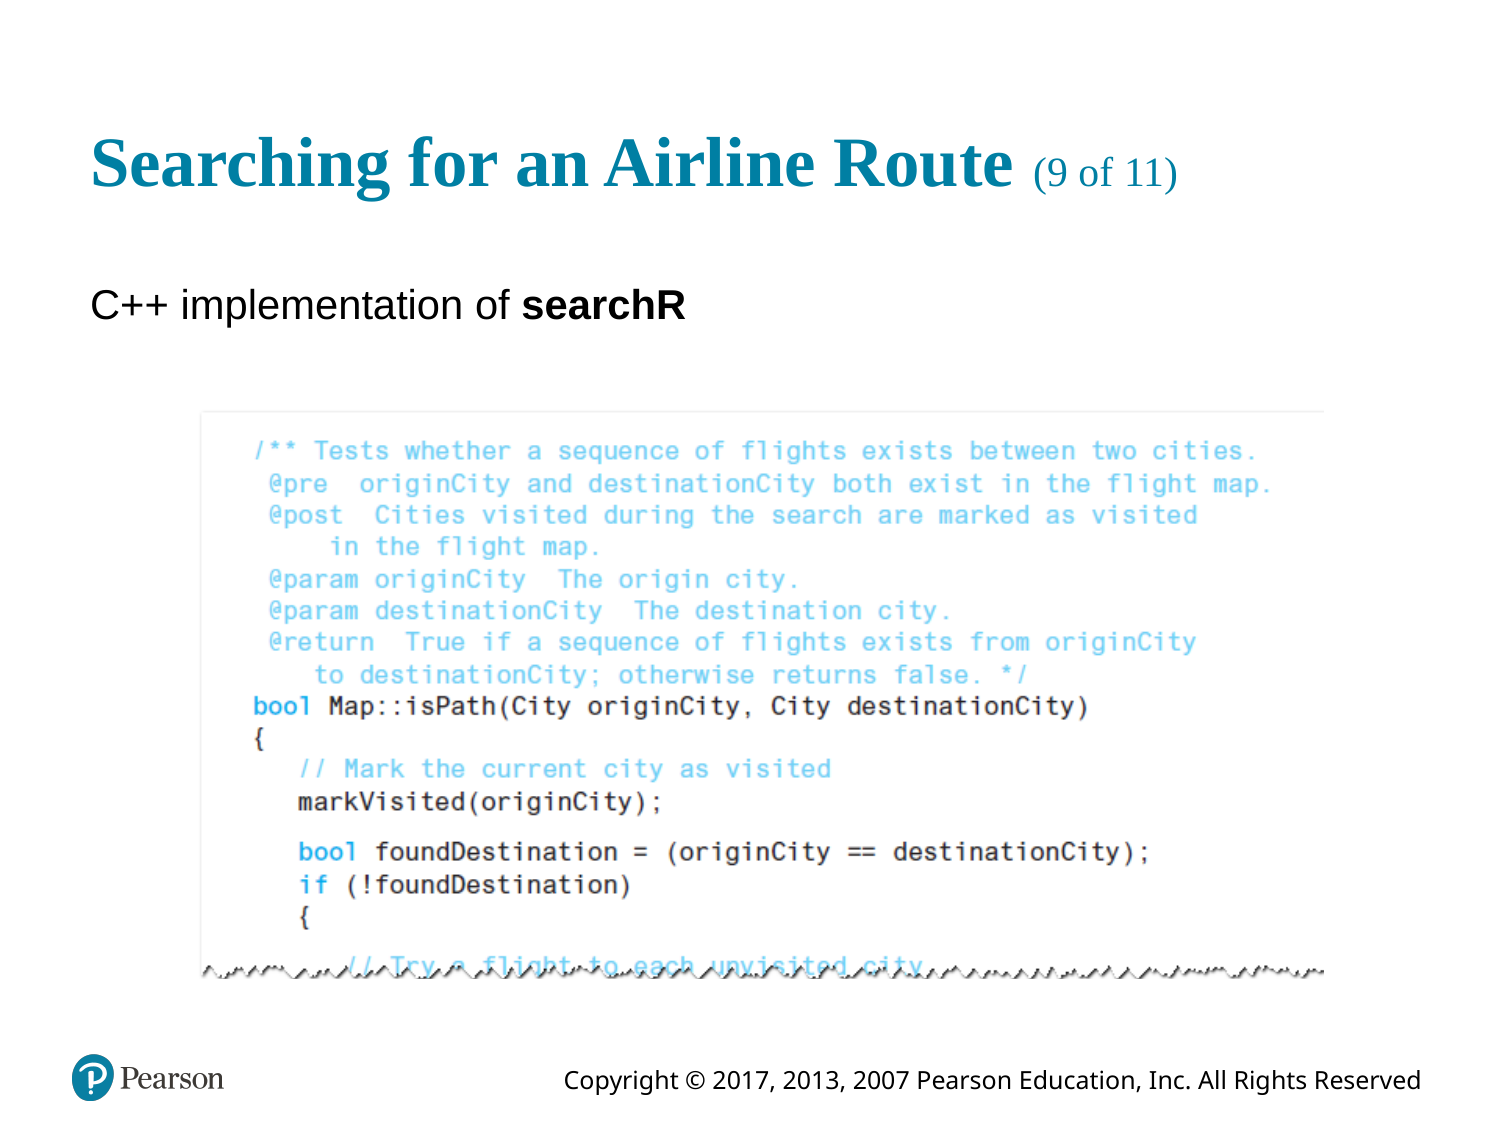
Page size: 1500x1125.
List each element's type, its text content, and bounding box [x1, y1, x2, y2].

picture [72, 1087, 83, 1101]
title Searching for an Airline Route (9 of 11) [75, 35, 1425, 216]
list C++ implementation of searchR [75, 262, 1425, 342]
picture [98, 1054, 224, 1101]
picture [197, 408, 1324, 979]
picture [80, 1063, 106, 1088]
picture [72, 1054, 88, 1070]
